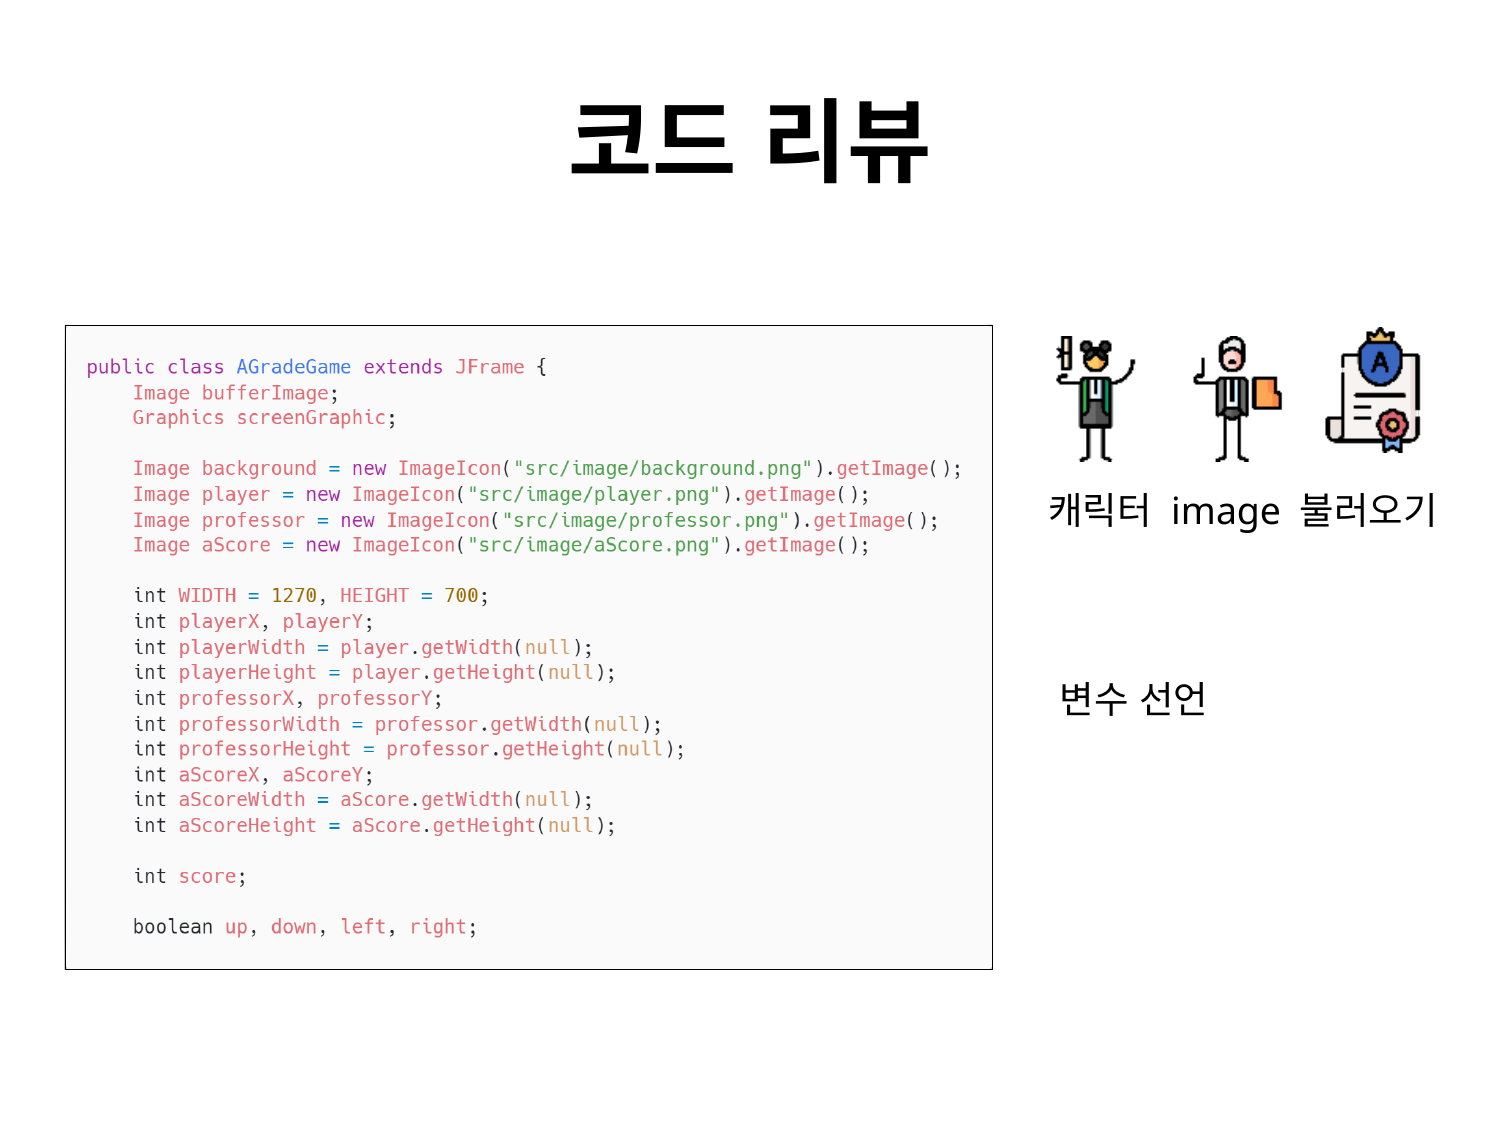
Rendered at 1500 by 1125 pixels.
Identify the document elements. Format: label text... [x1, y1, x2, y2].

title 코드 리뷰 [75, 45, 1425, 233]
picture [1309, 327, 1436, 454]
text_box 변수 선언 [1045, 668, 1471, 729]
text_box 캐릭터 image 불러오기 [1033, 479, 1459, 540]
picture [64, 324, 993, 970]
picture [1032, 336, 1160, 463]
picture [1174, 336, 1301, 463]
